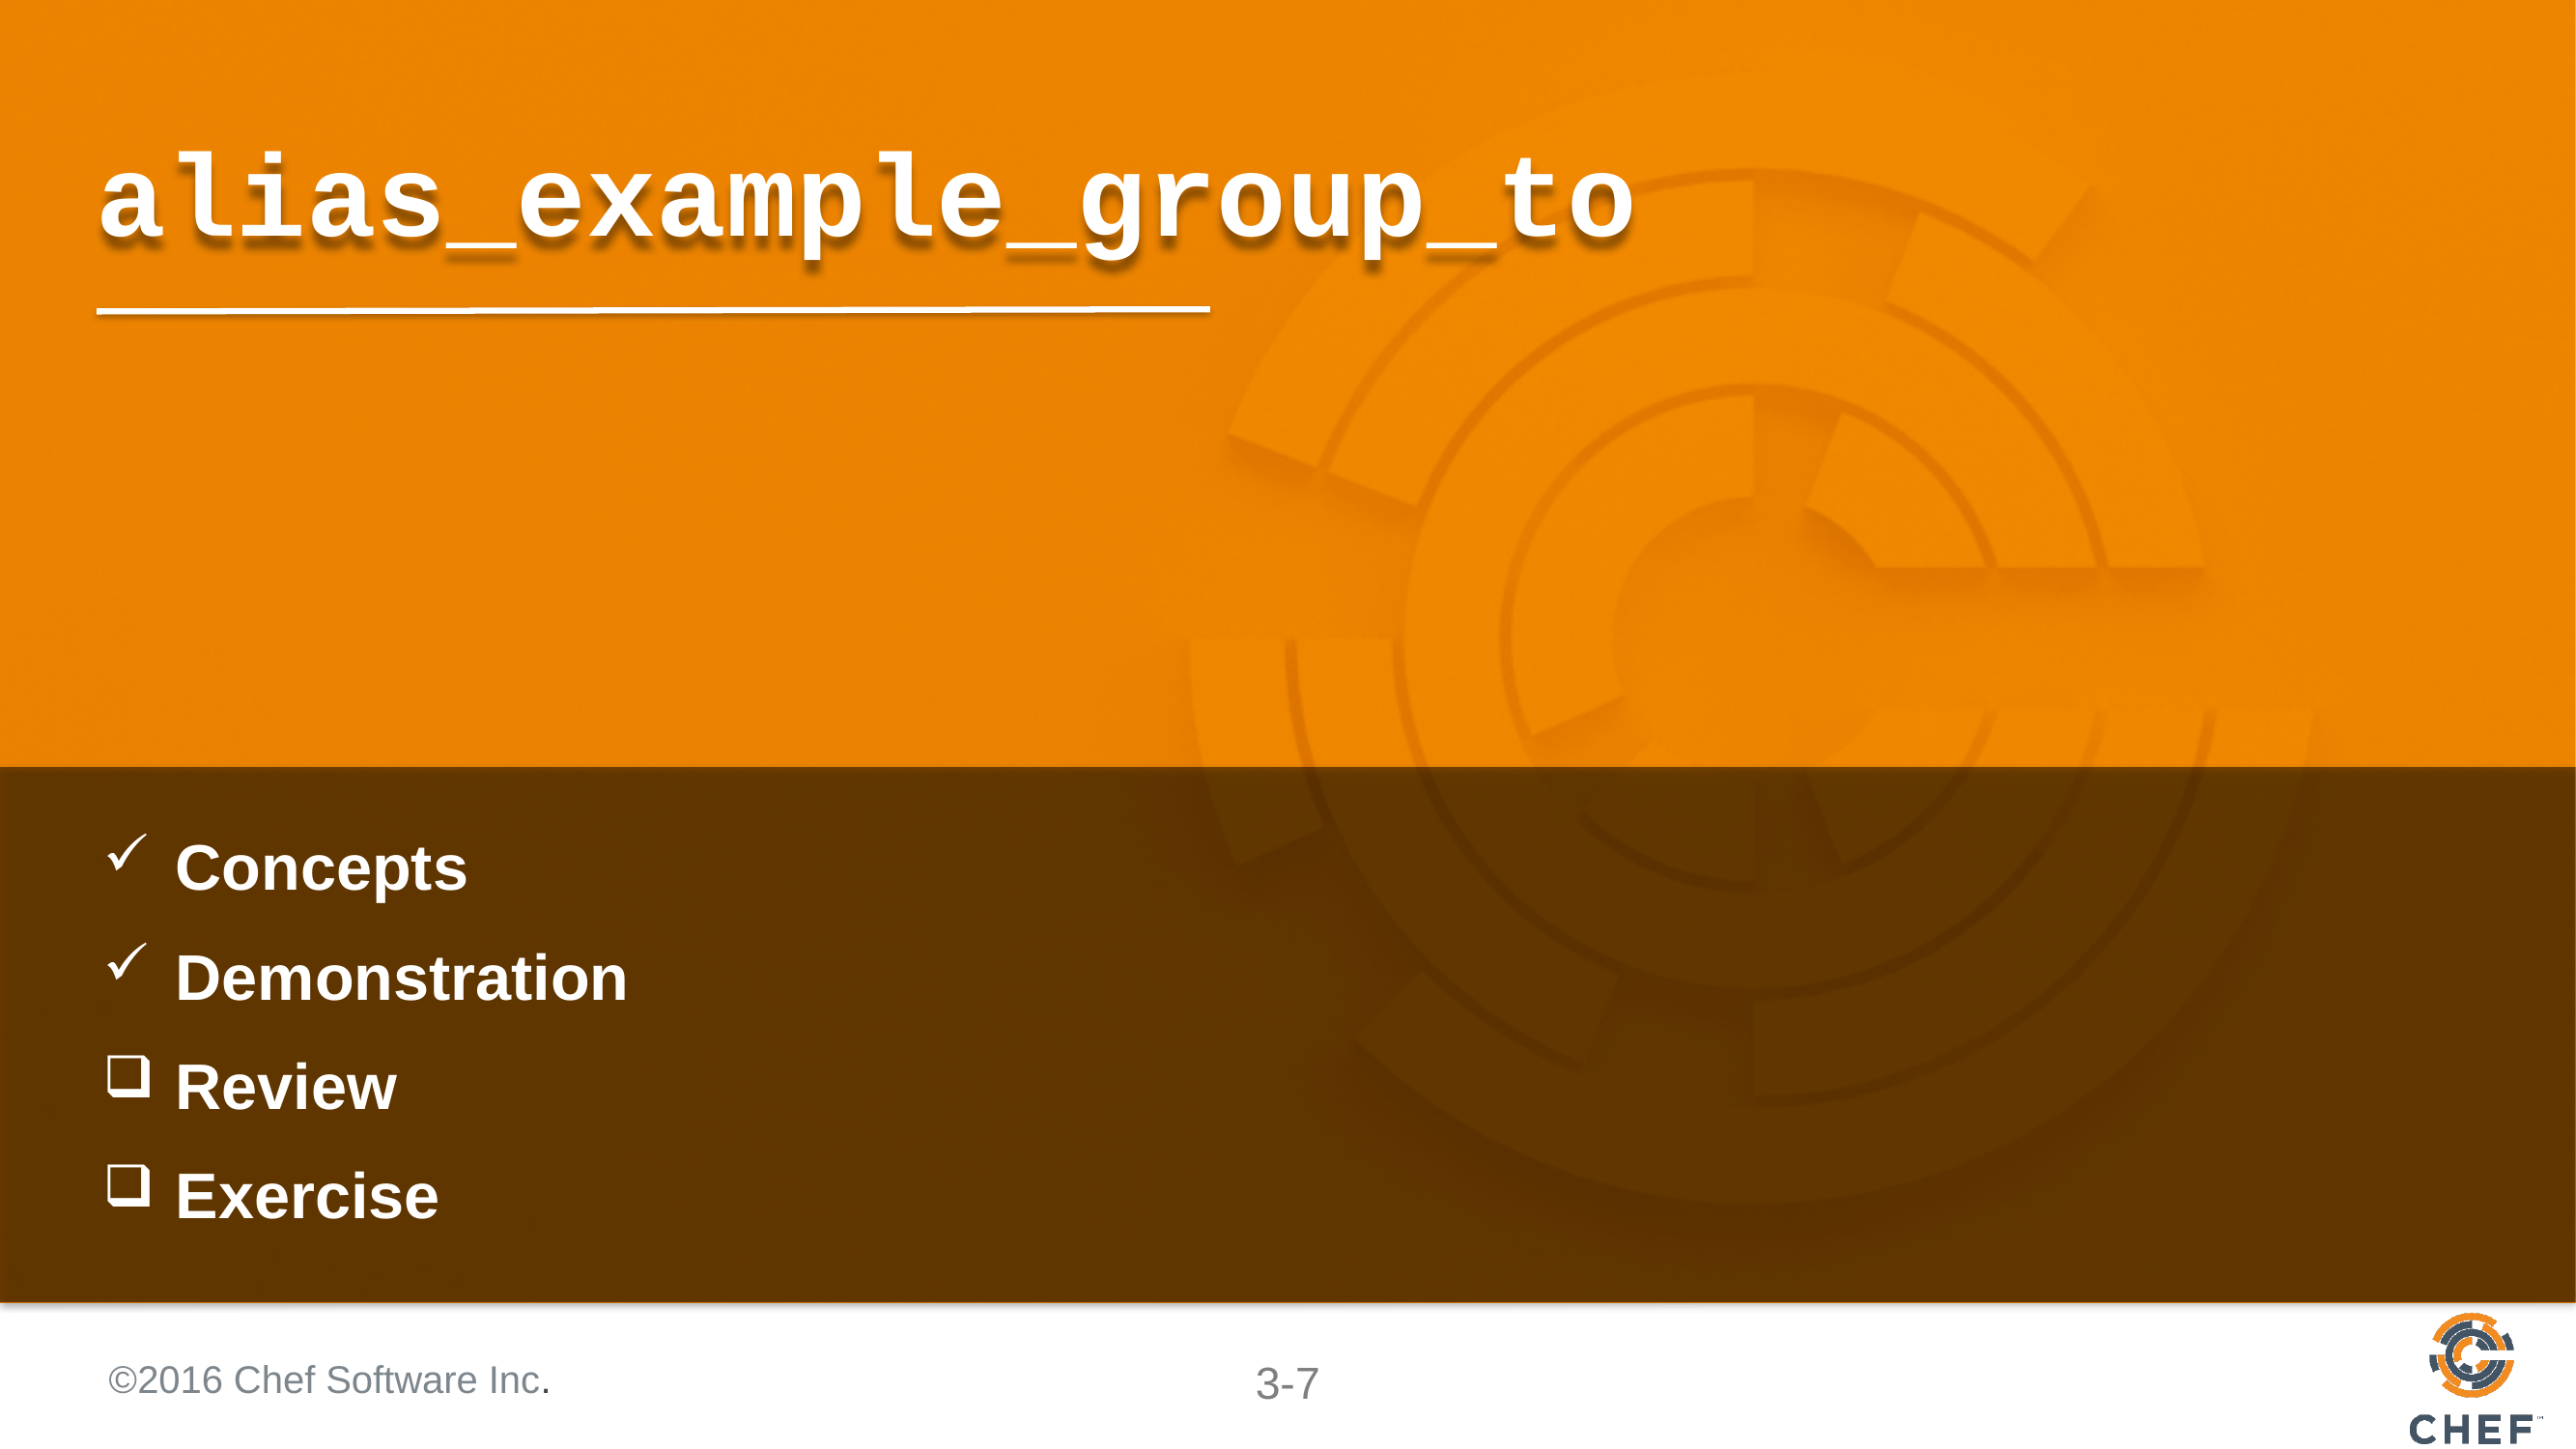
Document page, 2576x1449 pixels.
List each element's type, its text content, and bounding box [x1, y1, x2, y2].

picture [2399, 1303, 2551, 1449]
list Concepts Demonstration Review Exercise [102, 826, 1210, 1264]
title alias_example_group_to [96, 135, 2013, 268]
picture [0, 0, 2576, 766]
text_box [0, 766, 2576, 1303]
